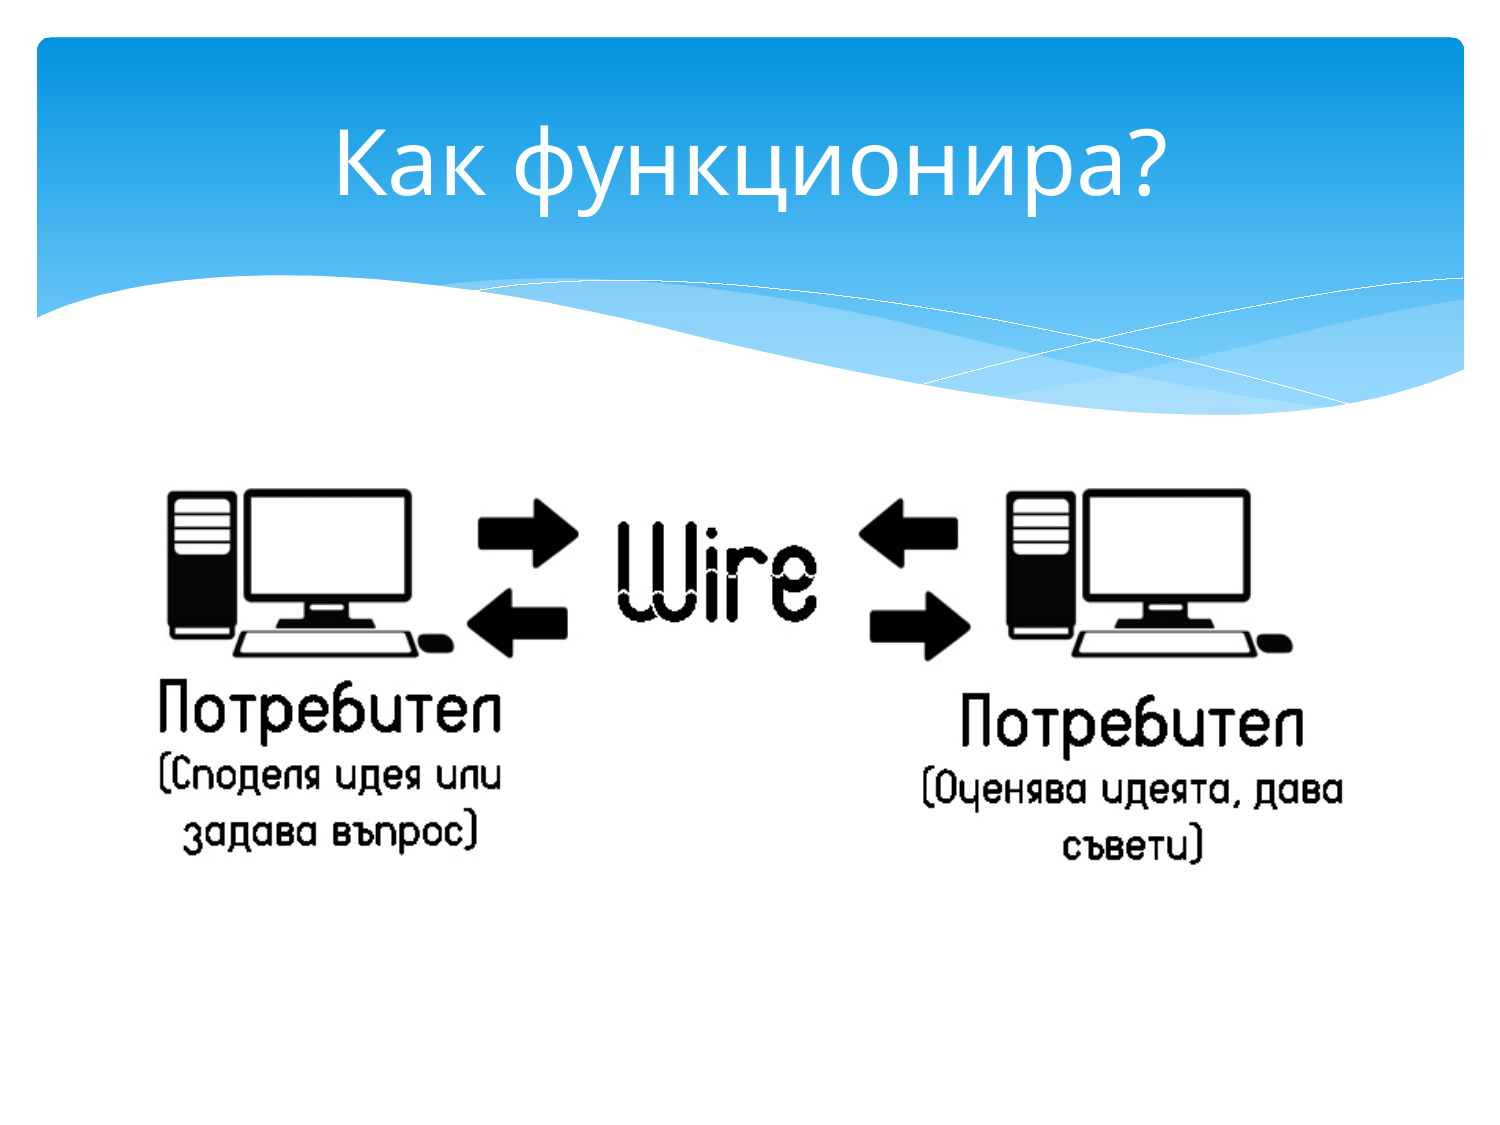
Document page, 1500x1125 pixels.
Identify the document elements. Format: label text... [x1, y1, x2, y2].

picture [88, 432, 1347, 973]
list [143, 438, 1359, 1005]
title Как функционира? [75, 55, 1425, 261]
